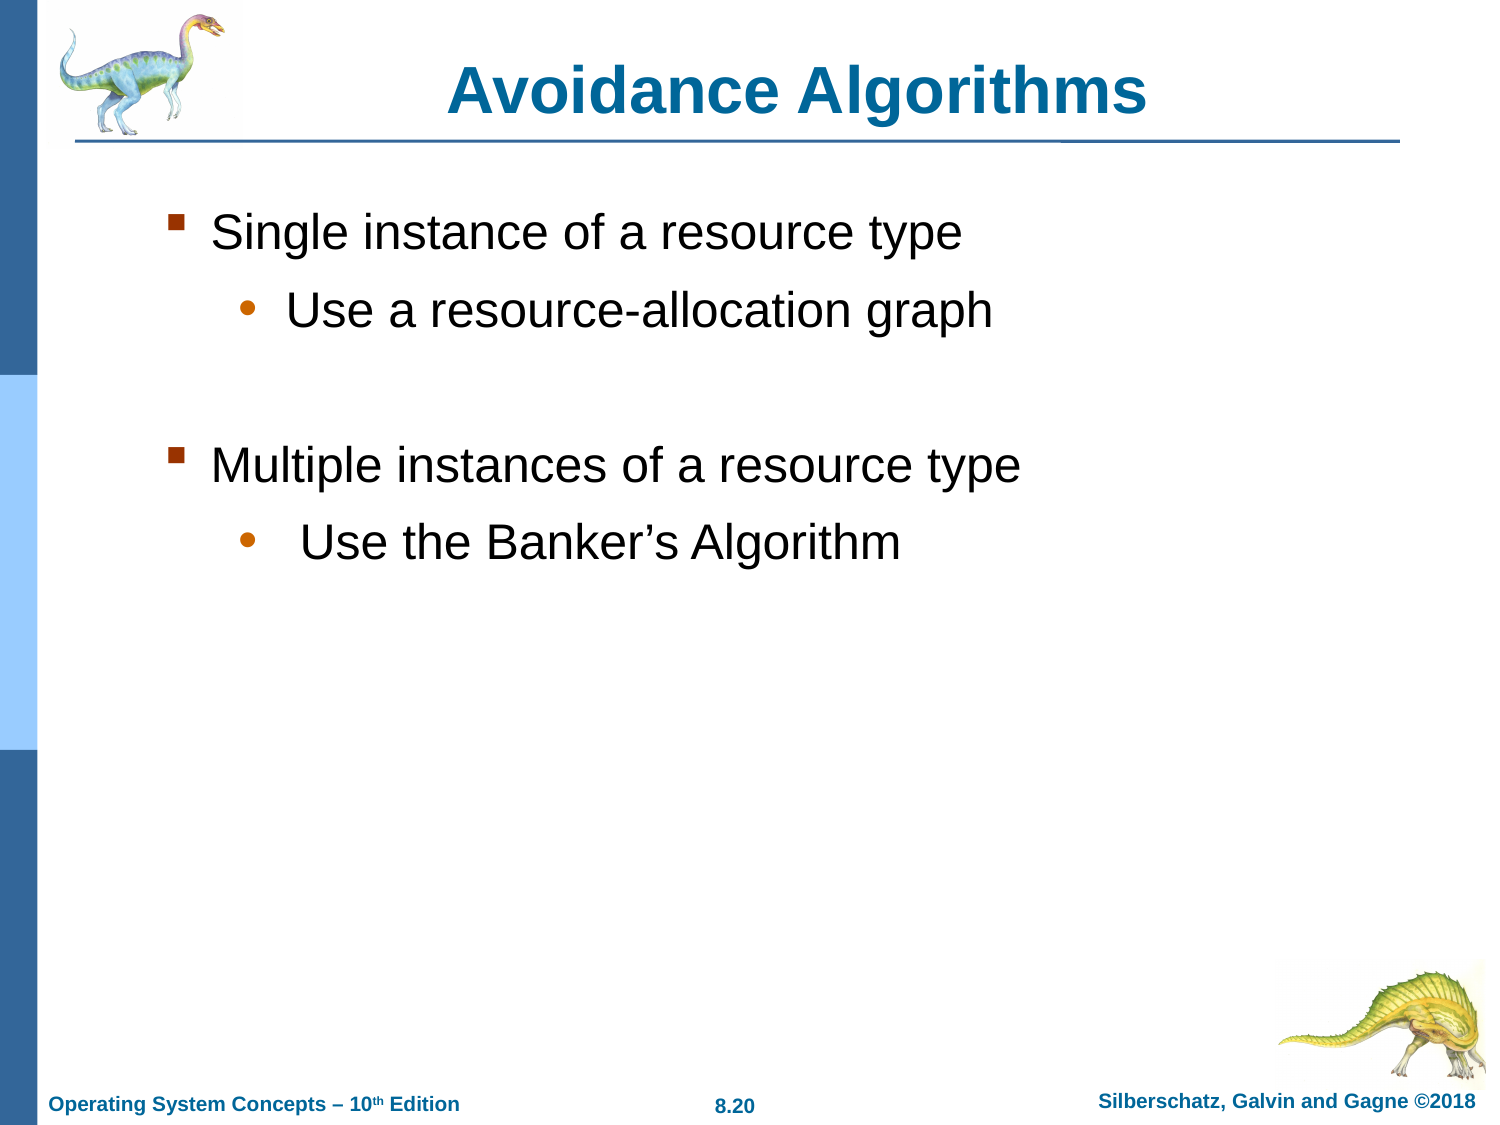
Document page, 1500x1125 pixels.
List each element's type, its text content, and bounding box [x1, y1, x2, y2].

title Avoidance Algorithms [170, 39, 1425, 135]
picture [1275, 959, 1486, 1090]
list Single instance of a resource type Use a resource-allocation graph Multiple instances of a resource type Use the Banker’s Algorithm [148, 192, 1242, 928]
picture [46, 0, 243, 149]
